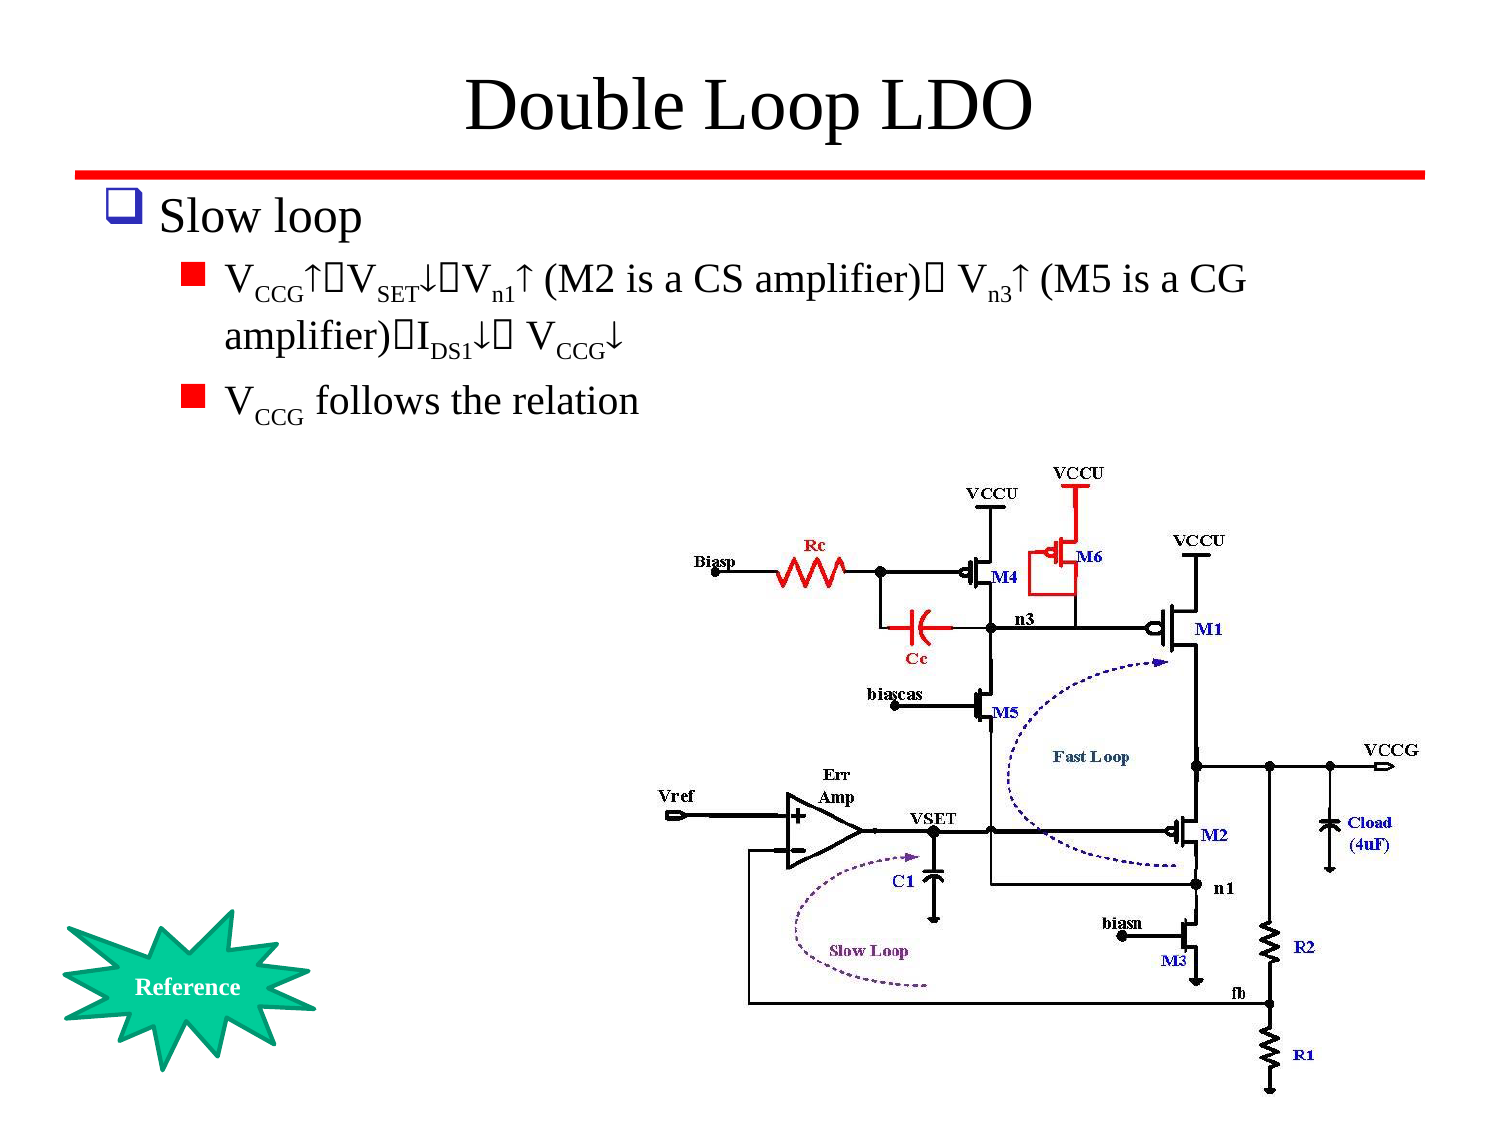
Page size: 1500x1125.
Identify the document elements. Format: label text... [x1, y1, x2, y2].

title Double Loop LDO [112, 24, 1388, 175]
picture [649, 462, 1428, 1104]
text_box Reference [62, 909, 317, 1073]
